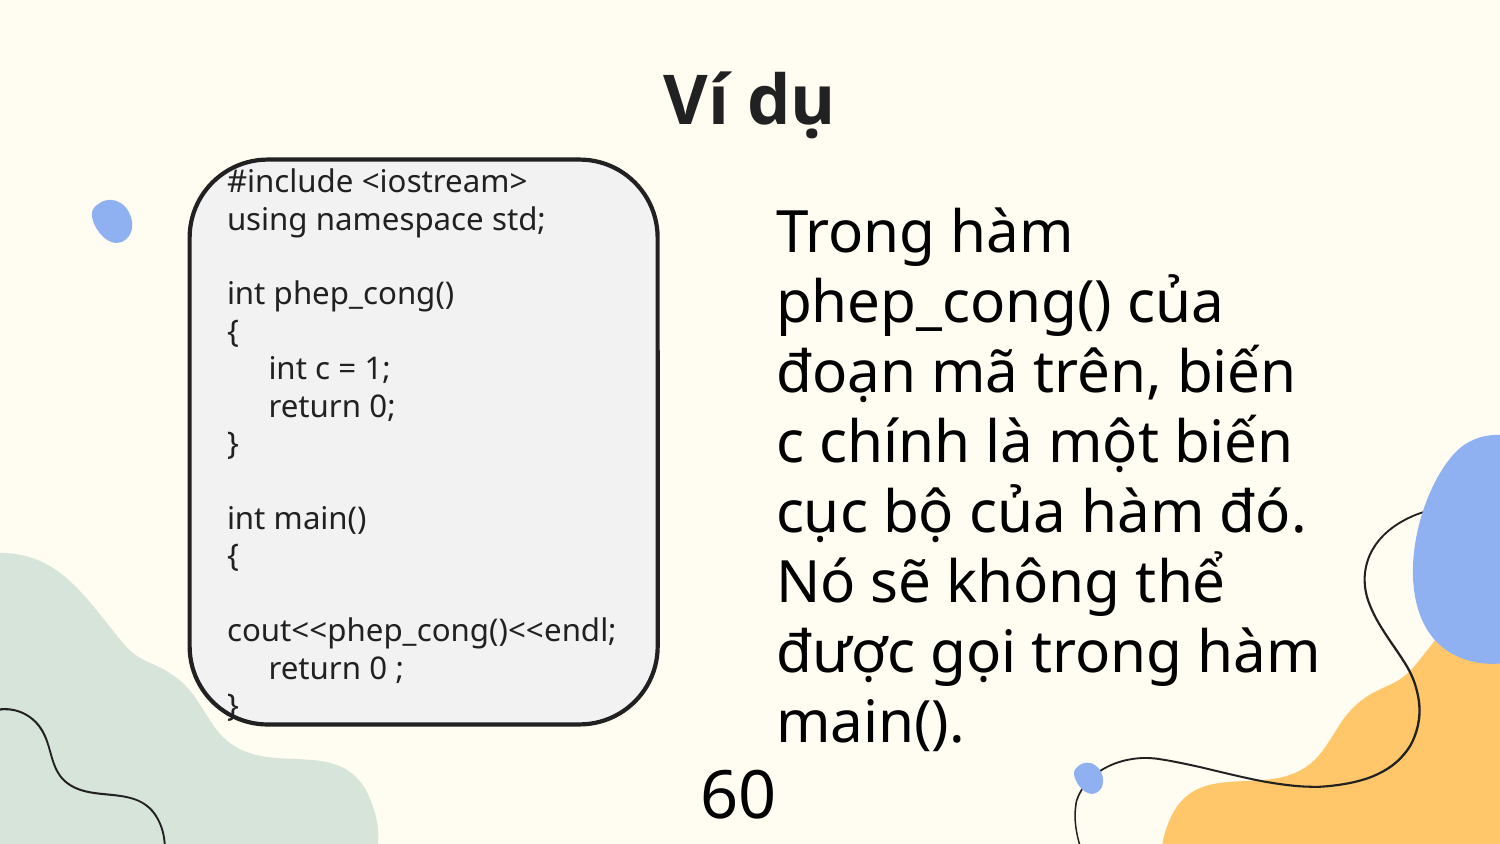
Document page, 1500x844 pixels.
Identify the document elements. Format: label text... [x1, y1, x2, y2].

title Ví dụ [117, 55, 1383, 152]
text_box Trong hàm phep_cong() của đoạn mã trên, biến c chính là một biến cục bộ của hàm đó. Nó sẽ không thể được gọi trong hàm main(). [761, 187, 1351, 762]
text_box 60 [686, 743, 809, 839]
text_box #include <iostream> using namespace std; int phep_cong() { int c = 1; return 0; } int main() { cout<<phep_cong()<<endl; return 0 ; } [187, 157, 660, 727]
